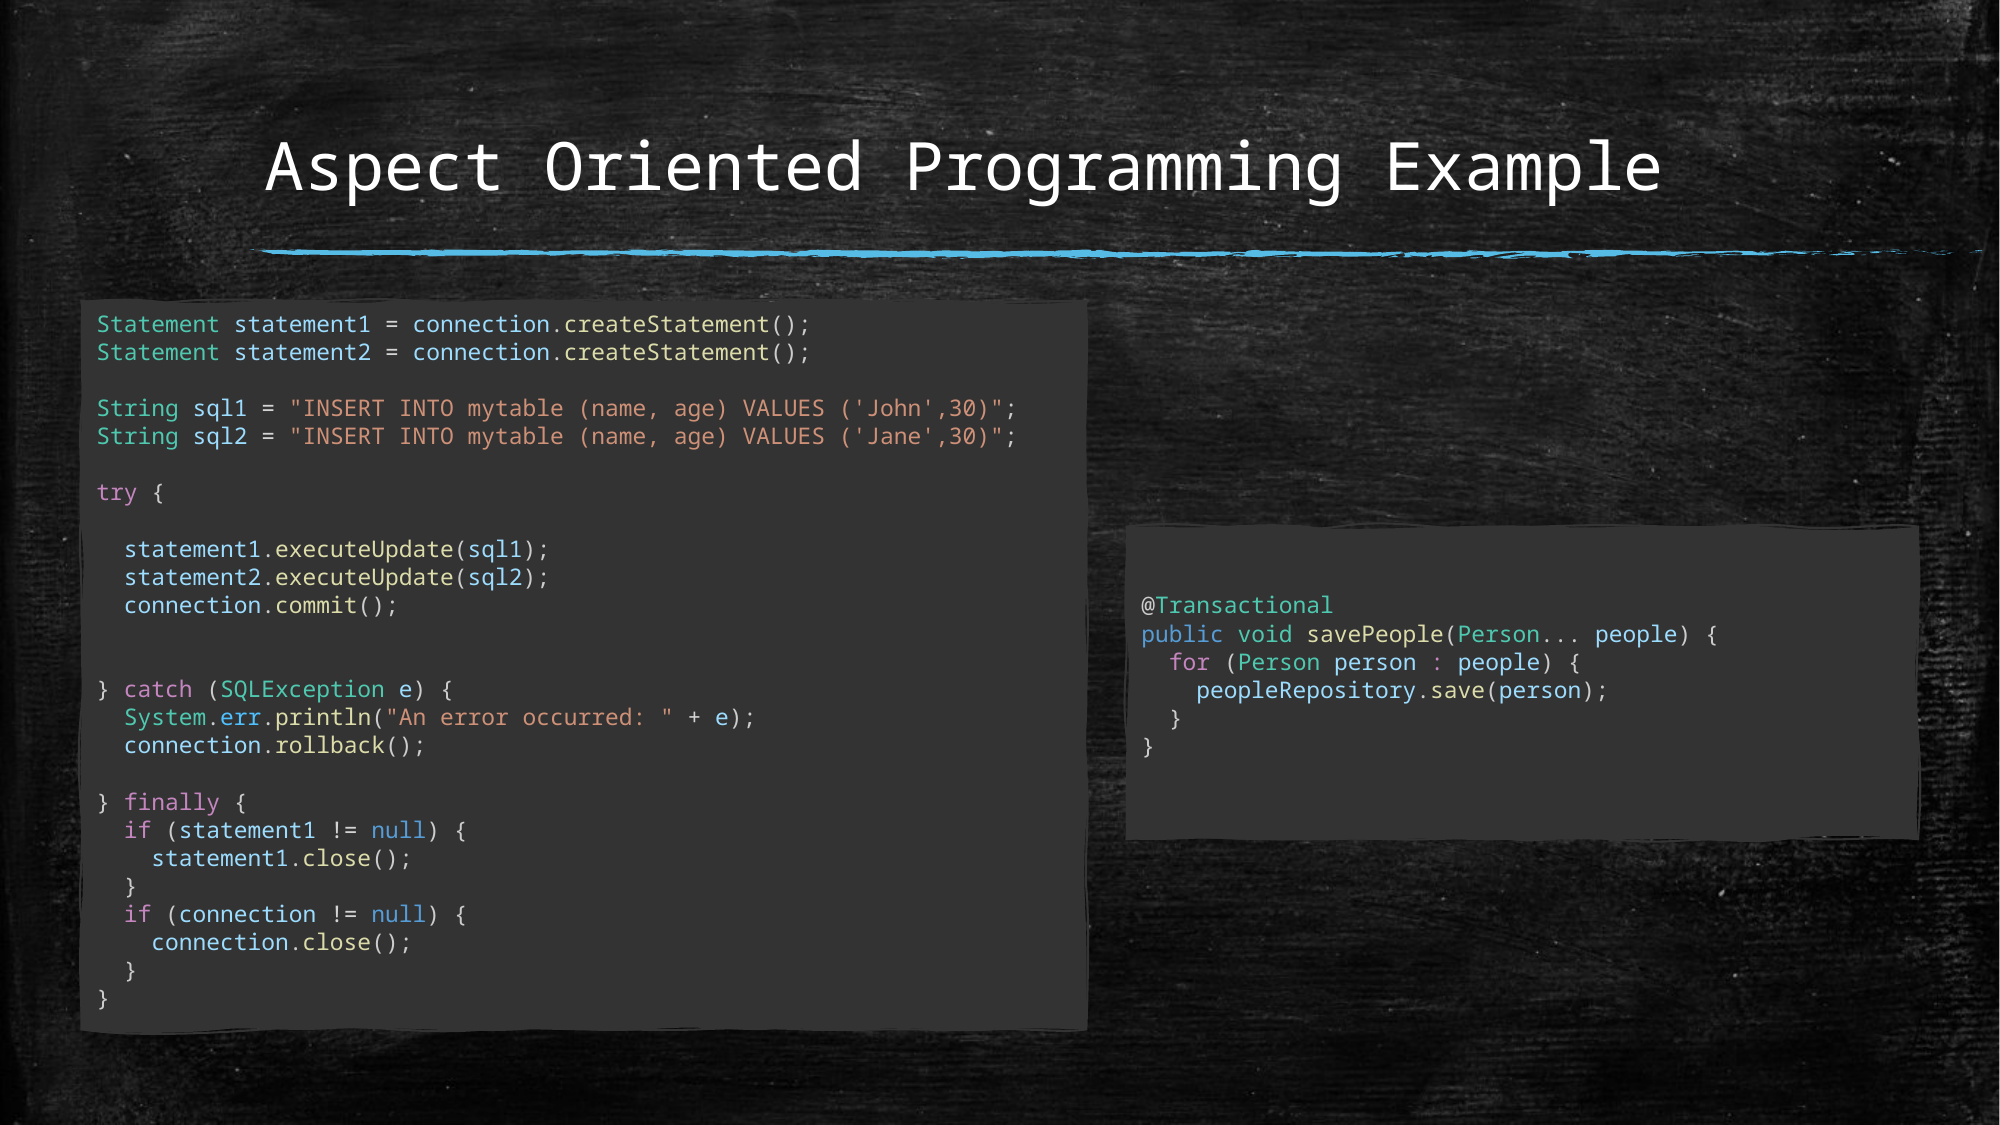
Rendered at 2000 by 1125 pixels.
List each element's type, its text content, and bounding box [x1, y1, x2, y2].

text_box @Transactional public void savePeople(Person... people) { for (Person person : people) { peopleRepository.save(person); } } [1123, 522, 1922, 843]
text_box Statement statement1 = connection.createStatement(); Statement statement2 = connection.createStatement(); String sql1 = "INSERT INTO mytable (name, age) VALUES ('John',30)"; String sql2 = "INSERT INTO mytable (name, age) VALUES ('Jane',30)"; try { statement1.executeUpdate(sql1); statement2.executeUpdate(sql2); connection.commit(); } catch (SQLException e) { System.err.println("An error occurred: " + e); connection.rollback(); } finally { if (statement1 != null) { statement1.close(); } if (connection != null) { connection.close(); } } [77, 298, 1090, 1035]
title Aspect Oriented Programming Example [249, 45, 1750, 213]
